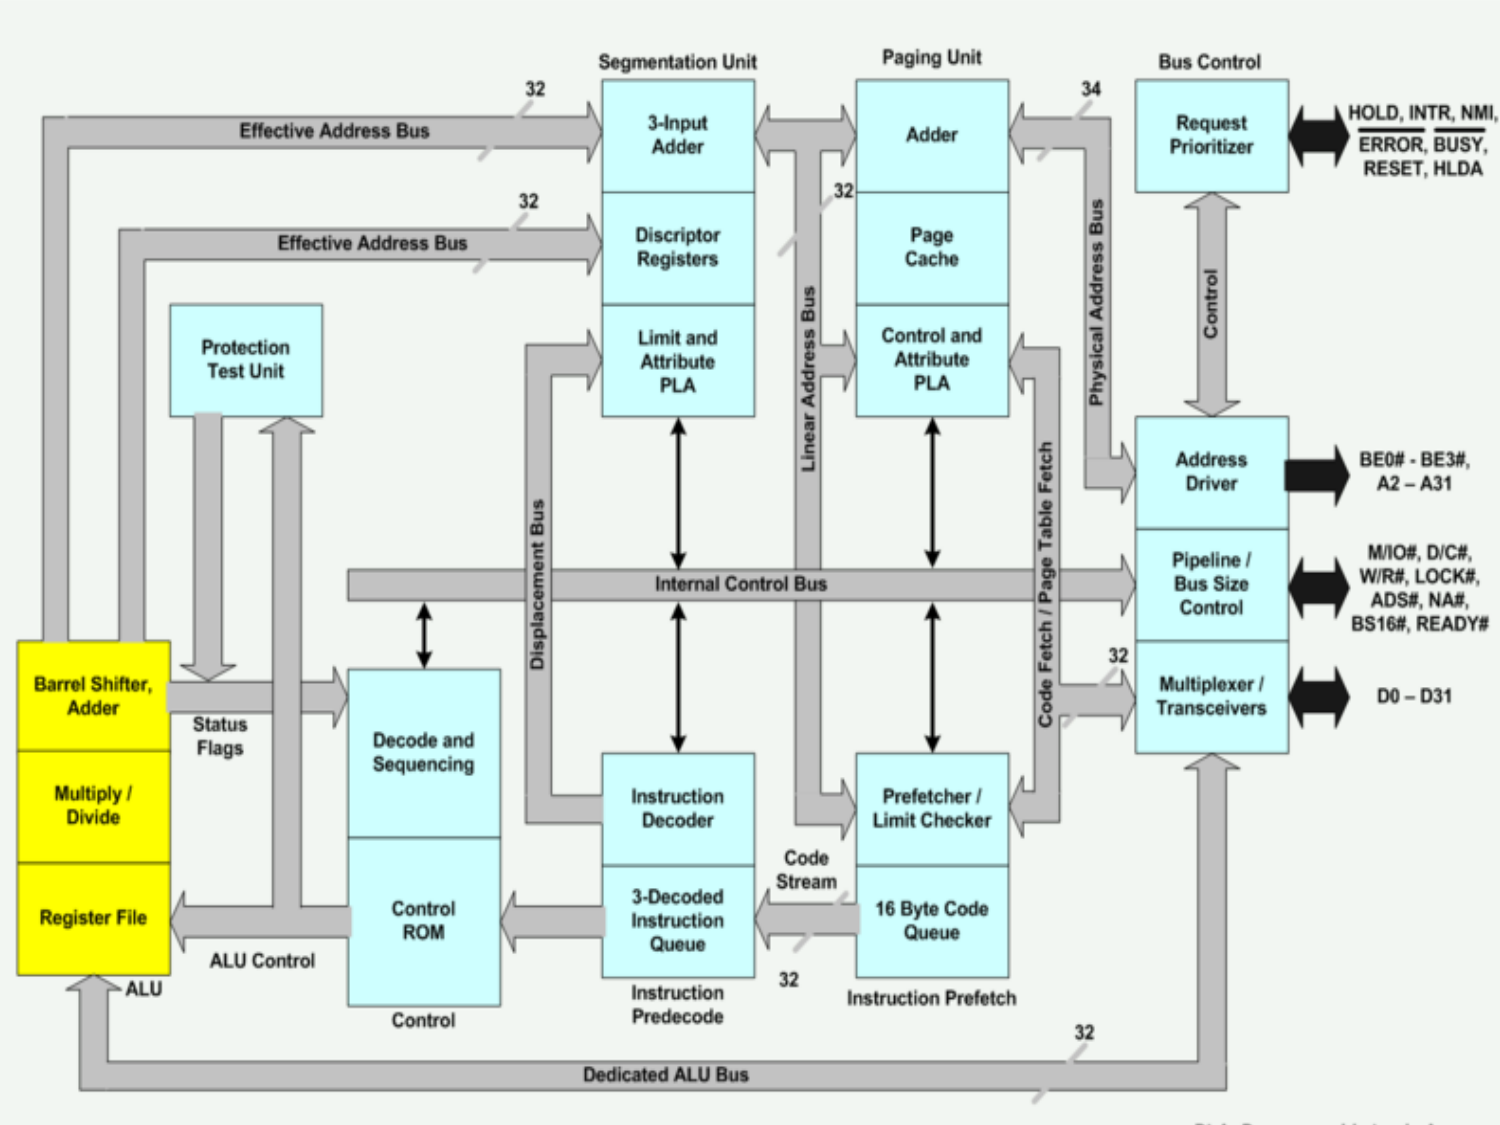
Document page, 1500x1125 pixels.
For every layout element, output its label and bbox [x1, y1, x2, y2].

list [0, 0, 1500, 1125]
